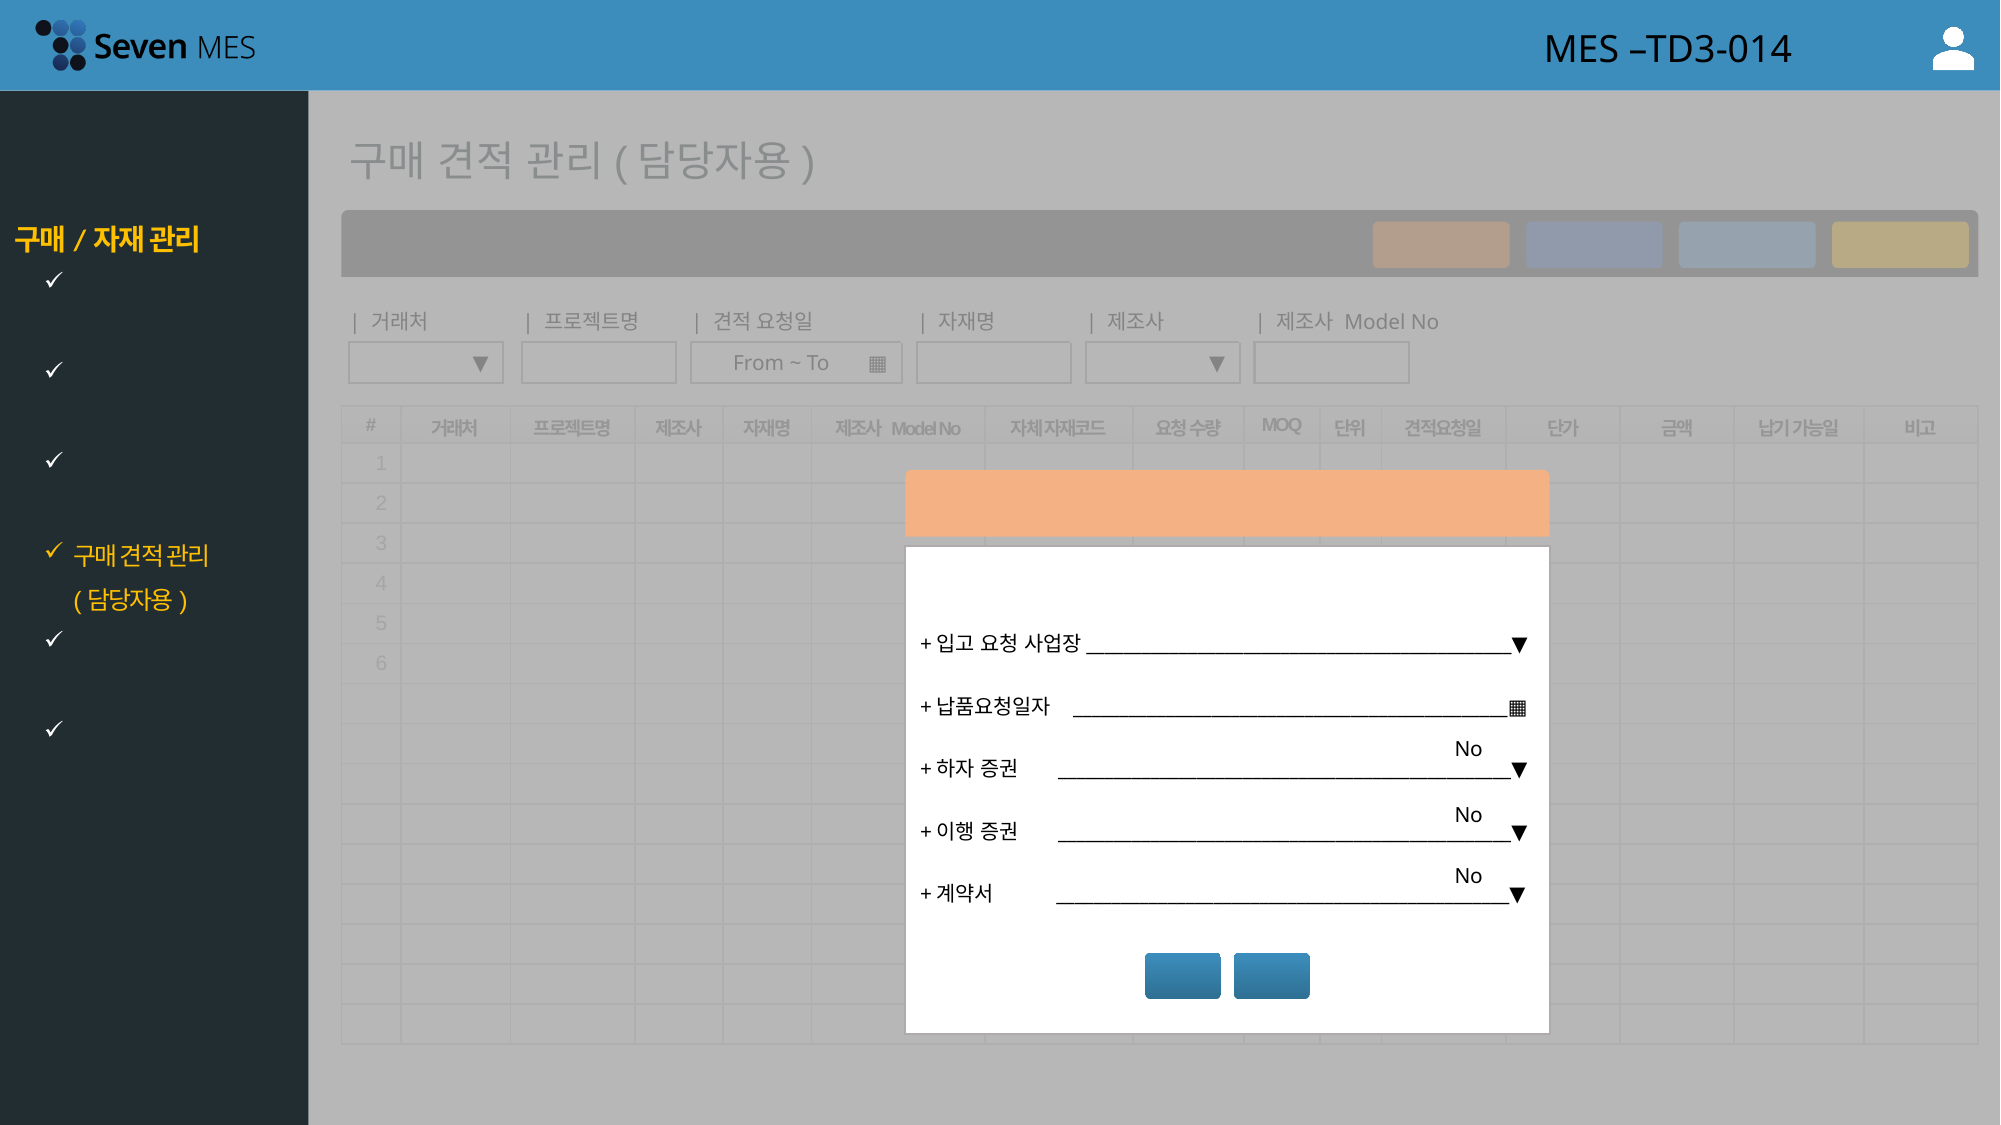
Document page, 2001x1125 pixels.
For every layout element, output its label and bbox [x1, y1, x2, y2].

picture [35, 17, 322, 73]
text_box [0, 0, 2000, 1125]
picture [1922, 17, 1984, 79]
